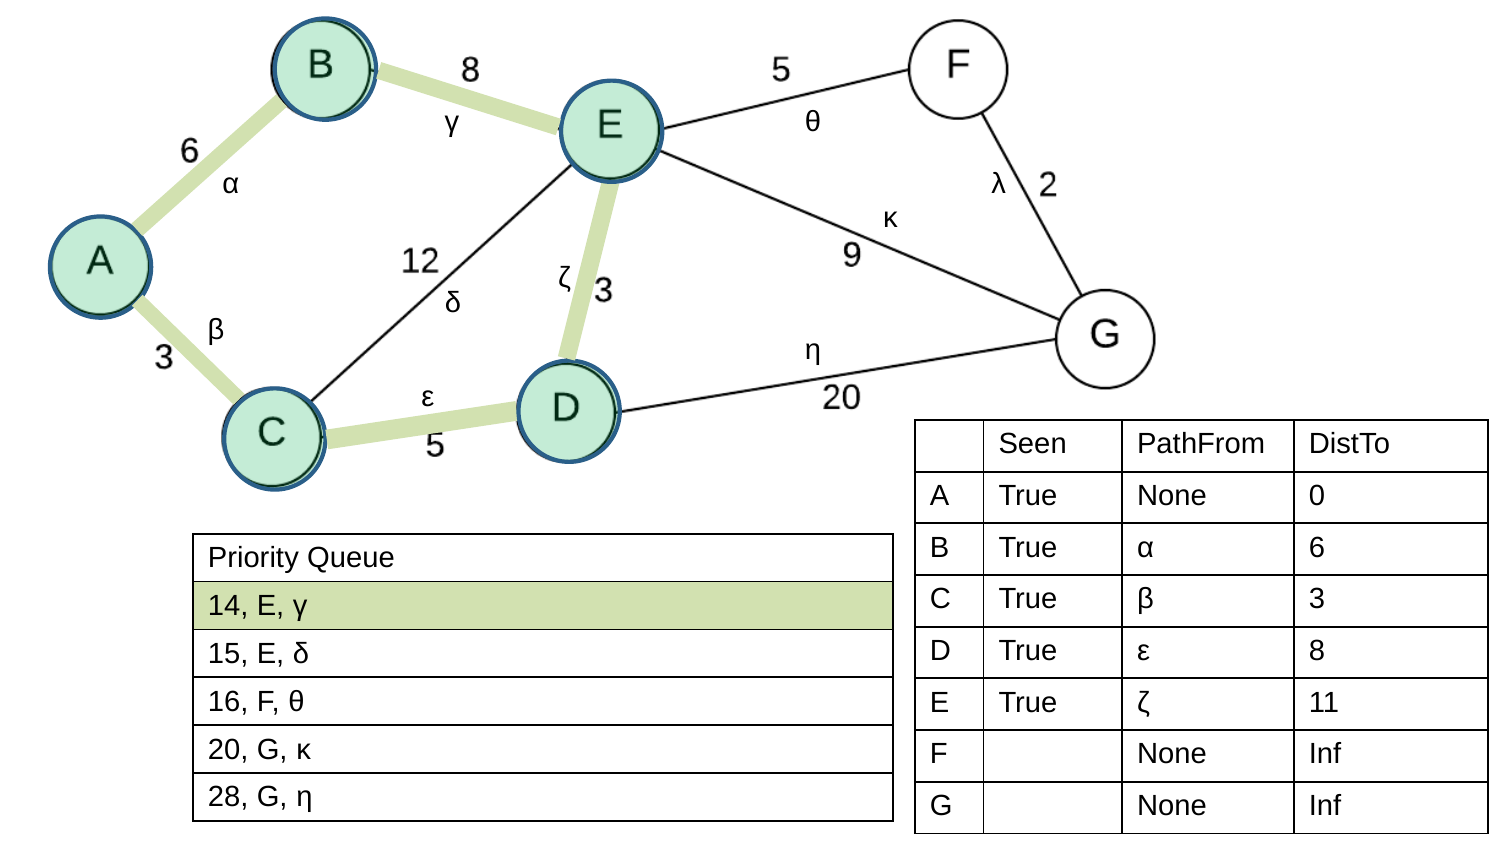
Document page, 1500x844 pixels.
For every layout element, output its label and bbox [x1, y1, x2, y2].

table_cell [1295, 576, 1487, 626]
table_cell [1123, 679, 1293, 729]
table_cell [984, 576, 1121, 626]
table_cell [1123, 783, 1293, 833]
table_cell [1190, 473, 1293, 522]
table_cell [1295, 524, 1487, 574]
table_cell [194, 678, 892, 724]
table_header [194, 535, 892, 581]
table_cell [1123, 576, 1293, 626]
table_cell [194, 582, 892, 629]
table_cell [984, 679, 1121, 729]
table_header [1295, 421, 1487, 471]
table_cell [916, 628, 983, 677]
table_cell [916, 679, 983, 729]
table_cell [1123, 731, 1293, 781]
table_cell [1123, 628, 1293, 677]
table_cell [916, 576, 983, 626]
table_cell [984, 783, 1121, 833]
table_cell [194, 774, 892, 820]
table_cell [194, 726, 892, 772]
table_cell [1295, 628, 1487, 677]
table_cell [1295, 731, 1487, 781]
table_cell [984, 524, 1121, 574]
table_cell [984, 731, 1121, 781]
table_cell [984, 628, 1121, 677]
table_cell [194, 630, 892, 676]
table_cell [916, 524, 983, 574]
table_cell [1295, 473, 1487, 522]
table_header [1190, 421, 1293, 471]
picture [11, 0, 1190, 522]
table_cell [1123, 524, 1293, 574]
table_cell [916, 731, 983, 781]
table_cell [916, 783, 983, 833]
table_cell [1295, 783, 1487, 833]
table_cell [1295, 679, 1487, 729]
